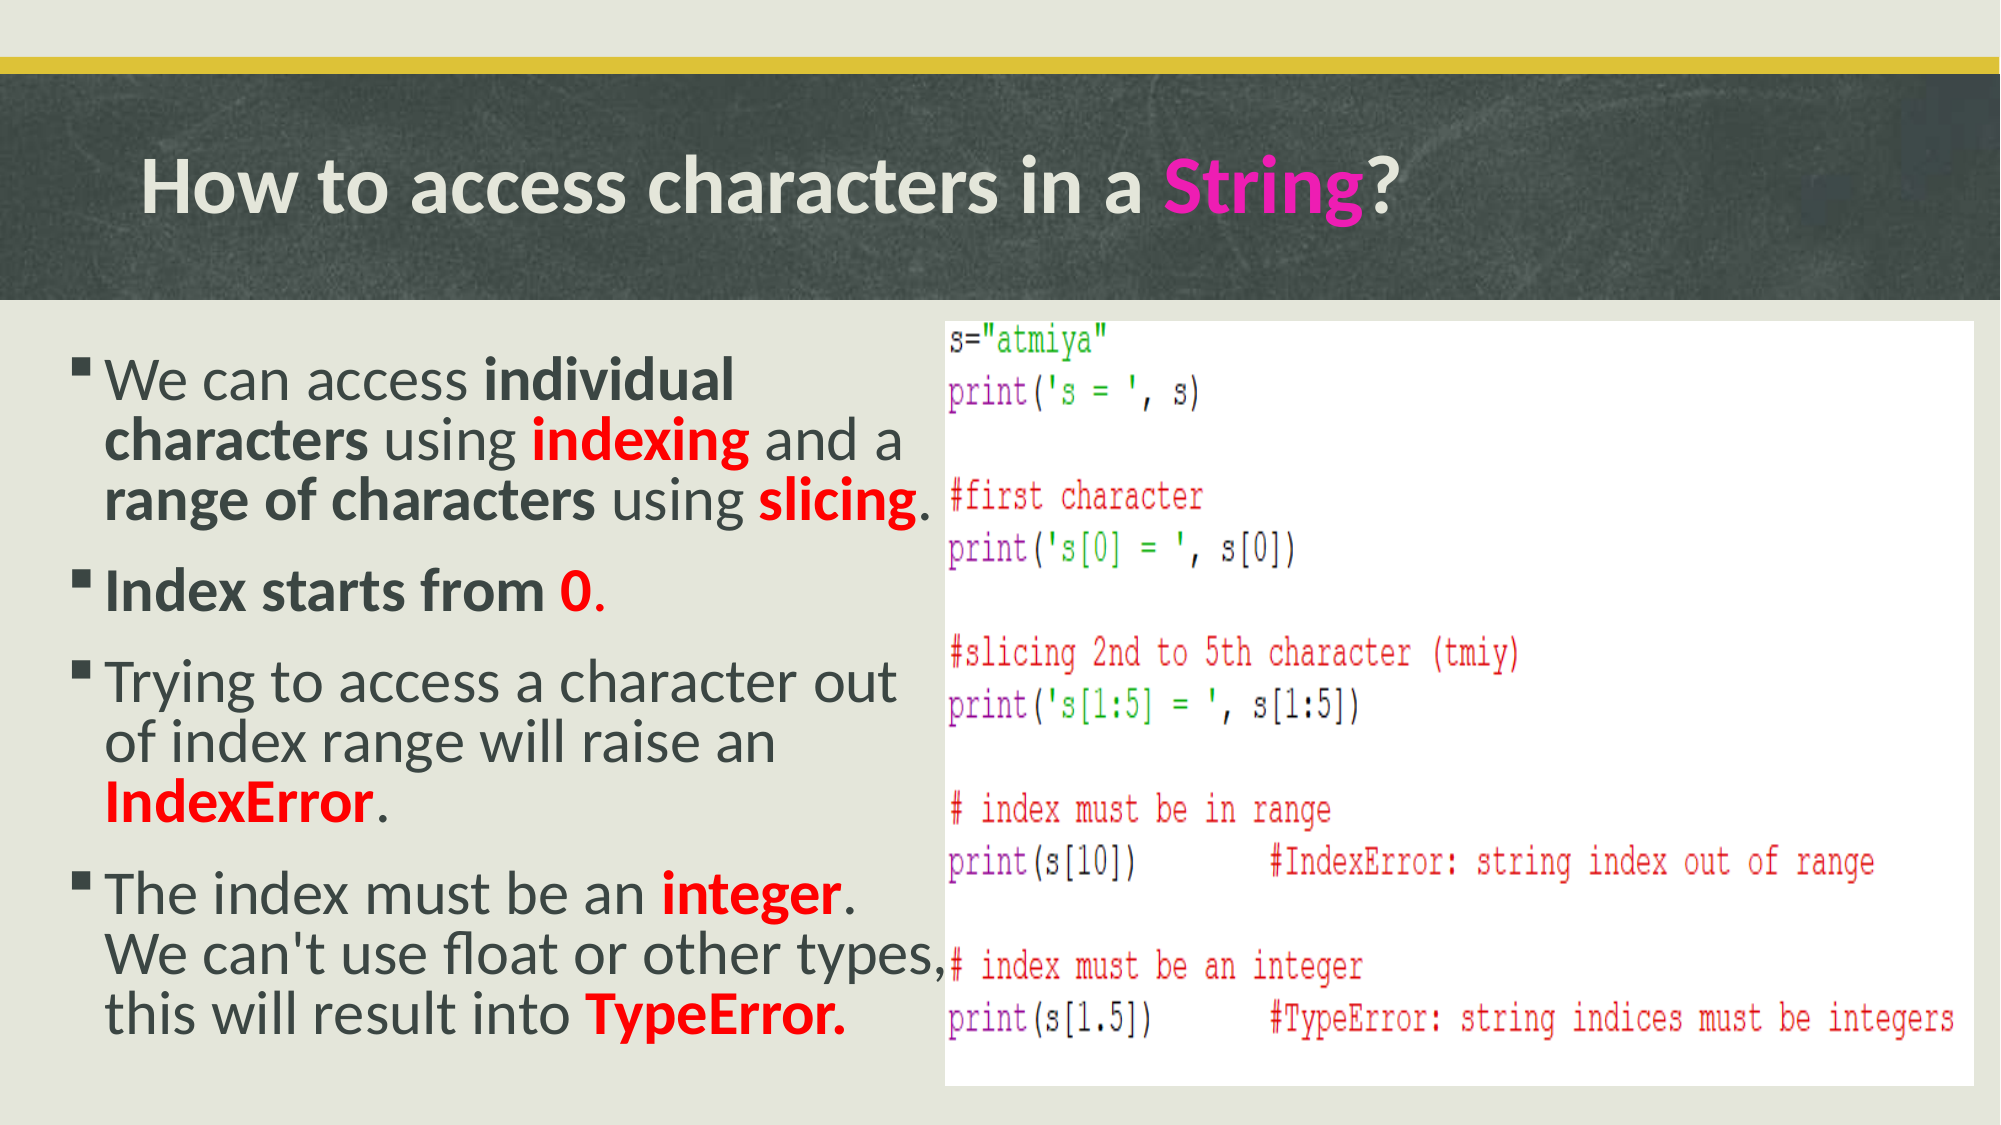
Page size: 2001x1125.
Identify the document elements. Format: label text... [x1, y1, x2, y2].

title How to access characters in a String? [137, 99, 1864, 319]
picture [0, 74, 2000, 300]
picture [945, 321, 1974, 1086]
text_box We can access individual characters using indexing and a range of characters using slicing. Index starts from 0. Trying to access a character out of index range will raise an IndexError. The index must be an integer. We can't use float or other types, this will result into TypeError. [64, 335, 940, 1047]
